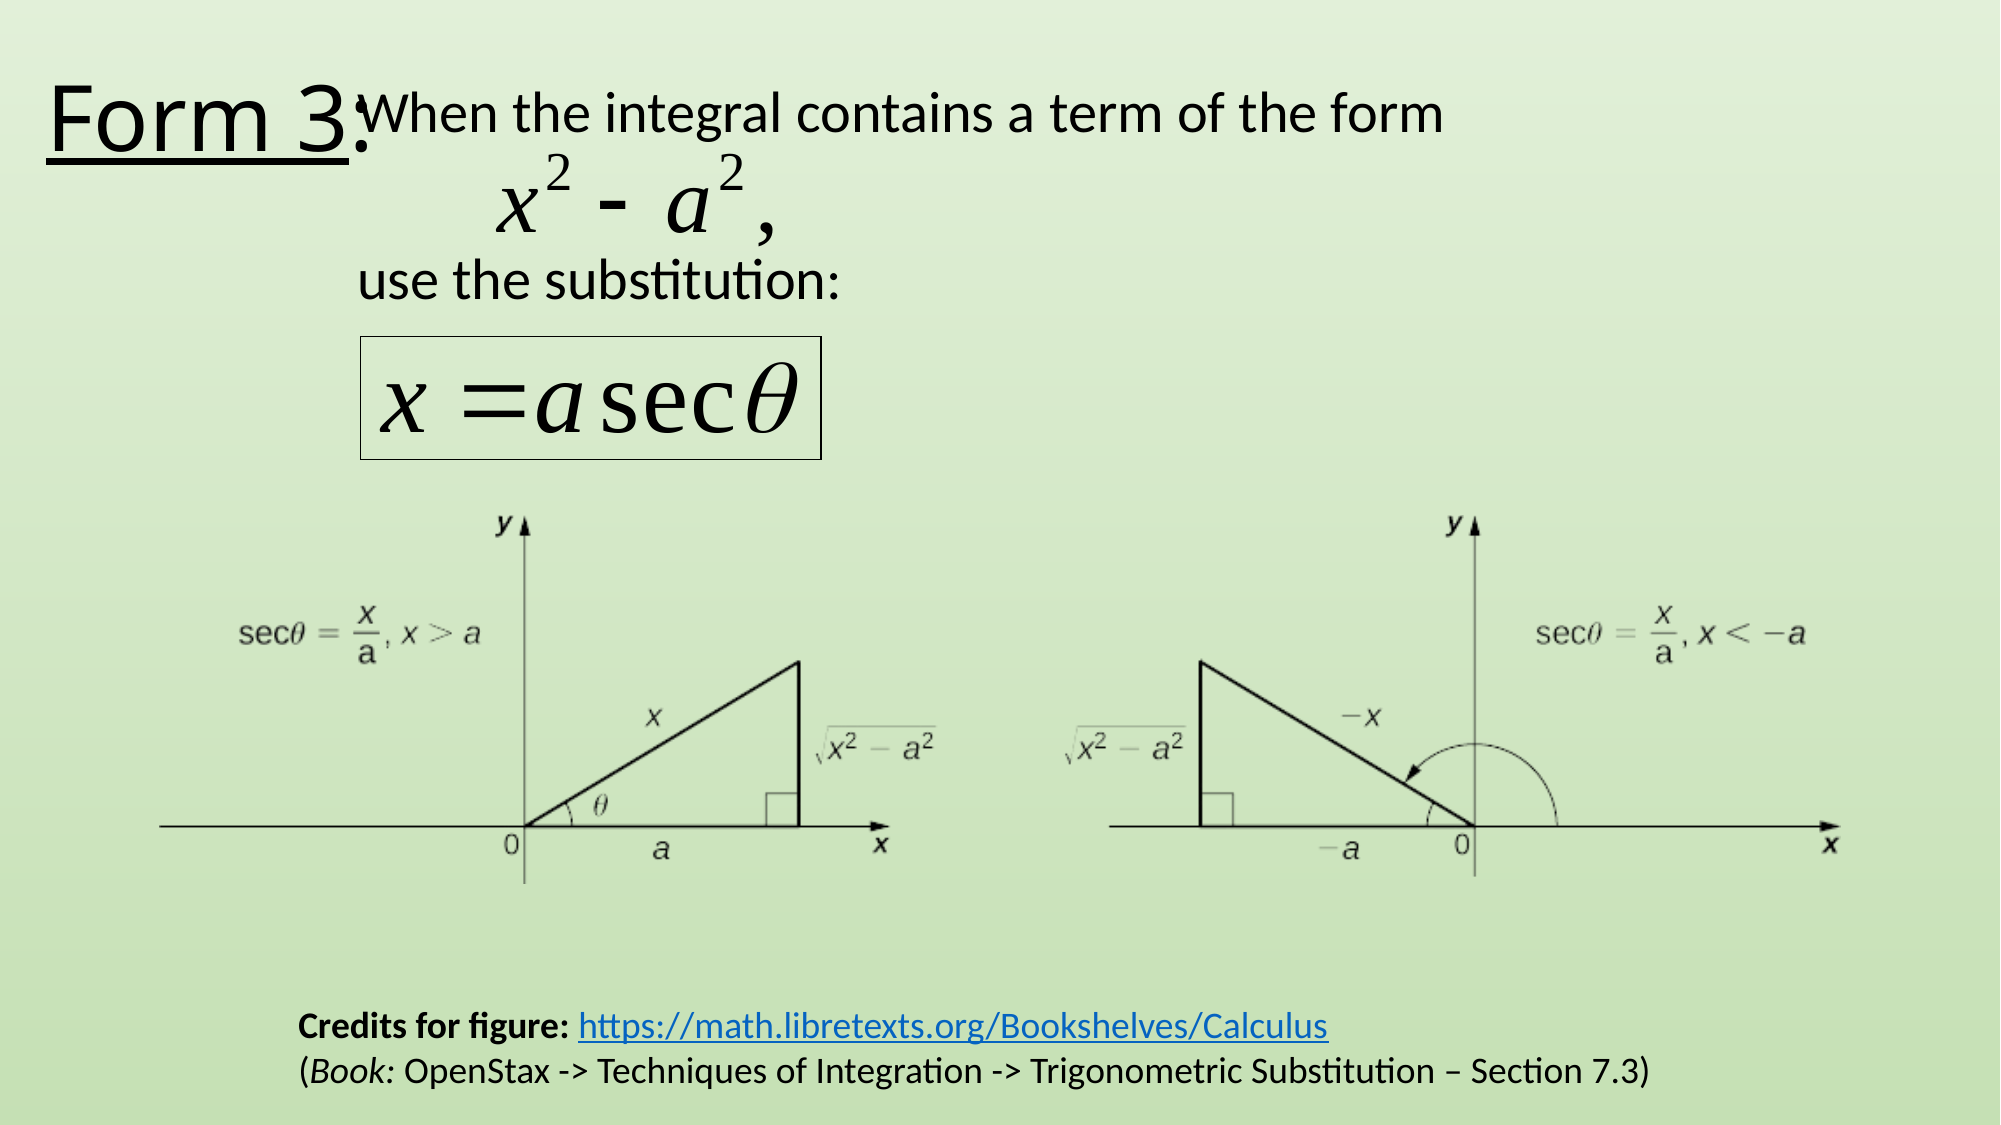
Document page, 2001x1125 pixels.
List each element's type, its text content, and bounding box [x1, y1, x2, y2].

picture [159, 515, 1841, 884]
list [478, 131, 792, 272]
text_box Credits for figure: https://math.libretexts.org/Bookshelves/Calculus (Book: OpenStax -> Techniques of Integration -> Trigonometric Substitution – Section 7.3) [283, 993, 1892, 1099]
list When the integral contains a term of the form use the substitution: [342, 74, 1493, 515]
title Form 3: [31, 8, 1832, 234]
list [361, 337, 821, 459]
